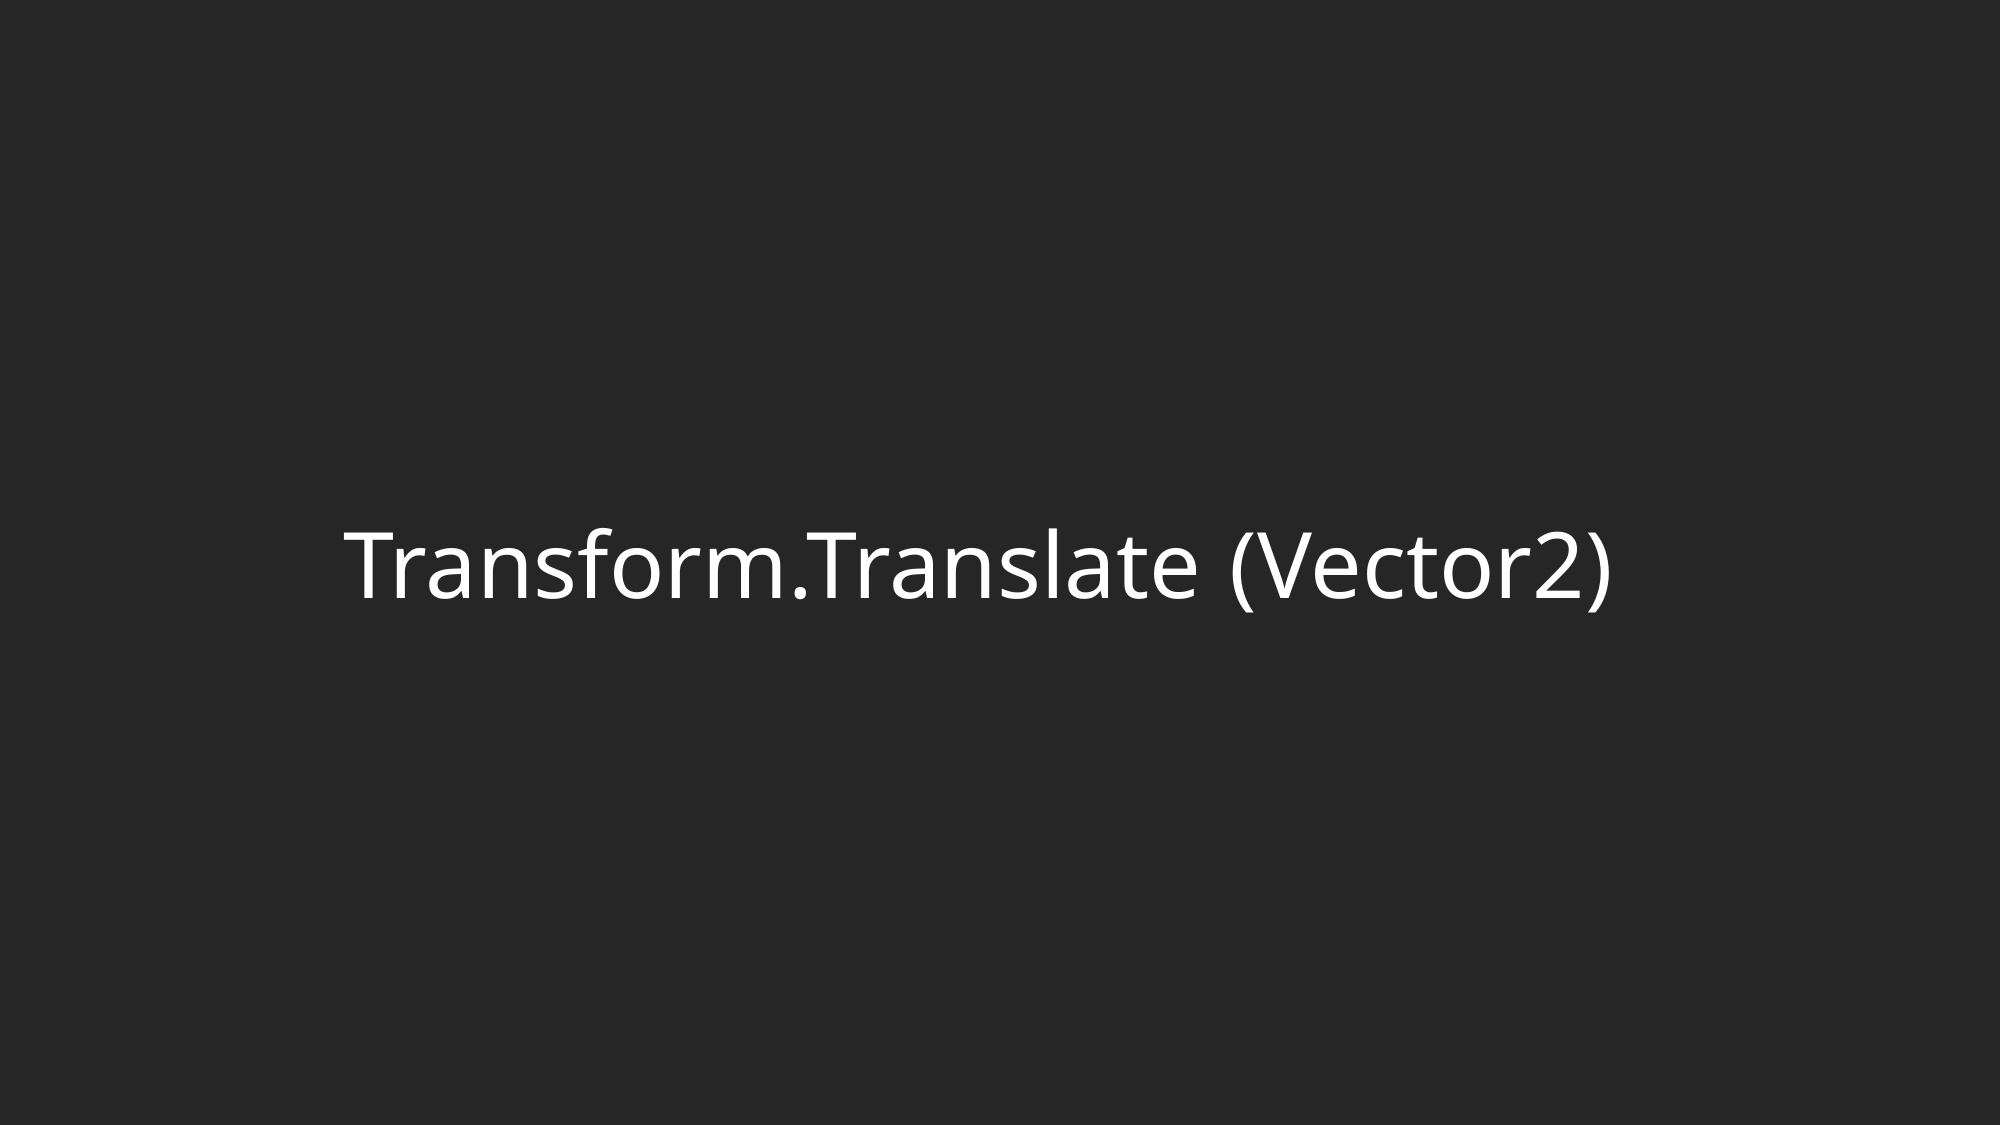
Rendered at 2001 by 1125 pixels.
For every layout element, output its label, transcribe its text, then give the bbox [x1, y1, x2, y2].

text_box Transform.Translate [50, 499, 698, 624]
text_box (Vector2) [698, 499, 2000, 624]
